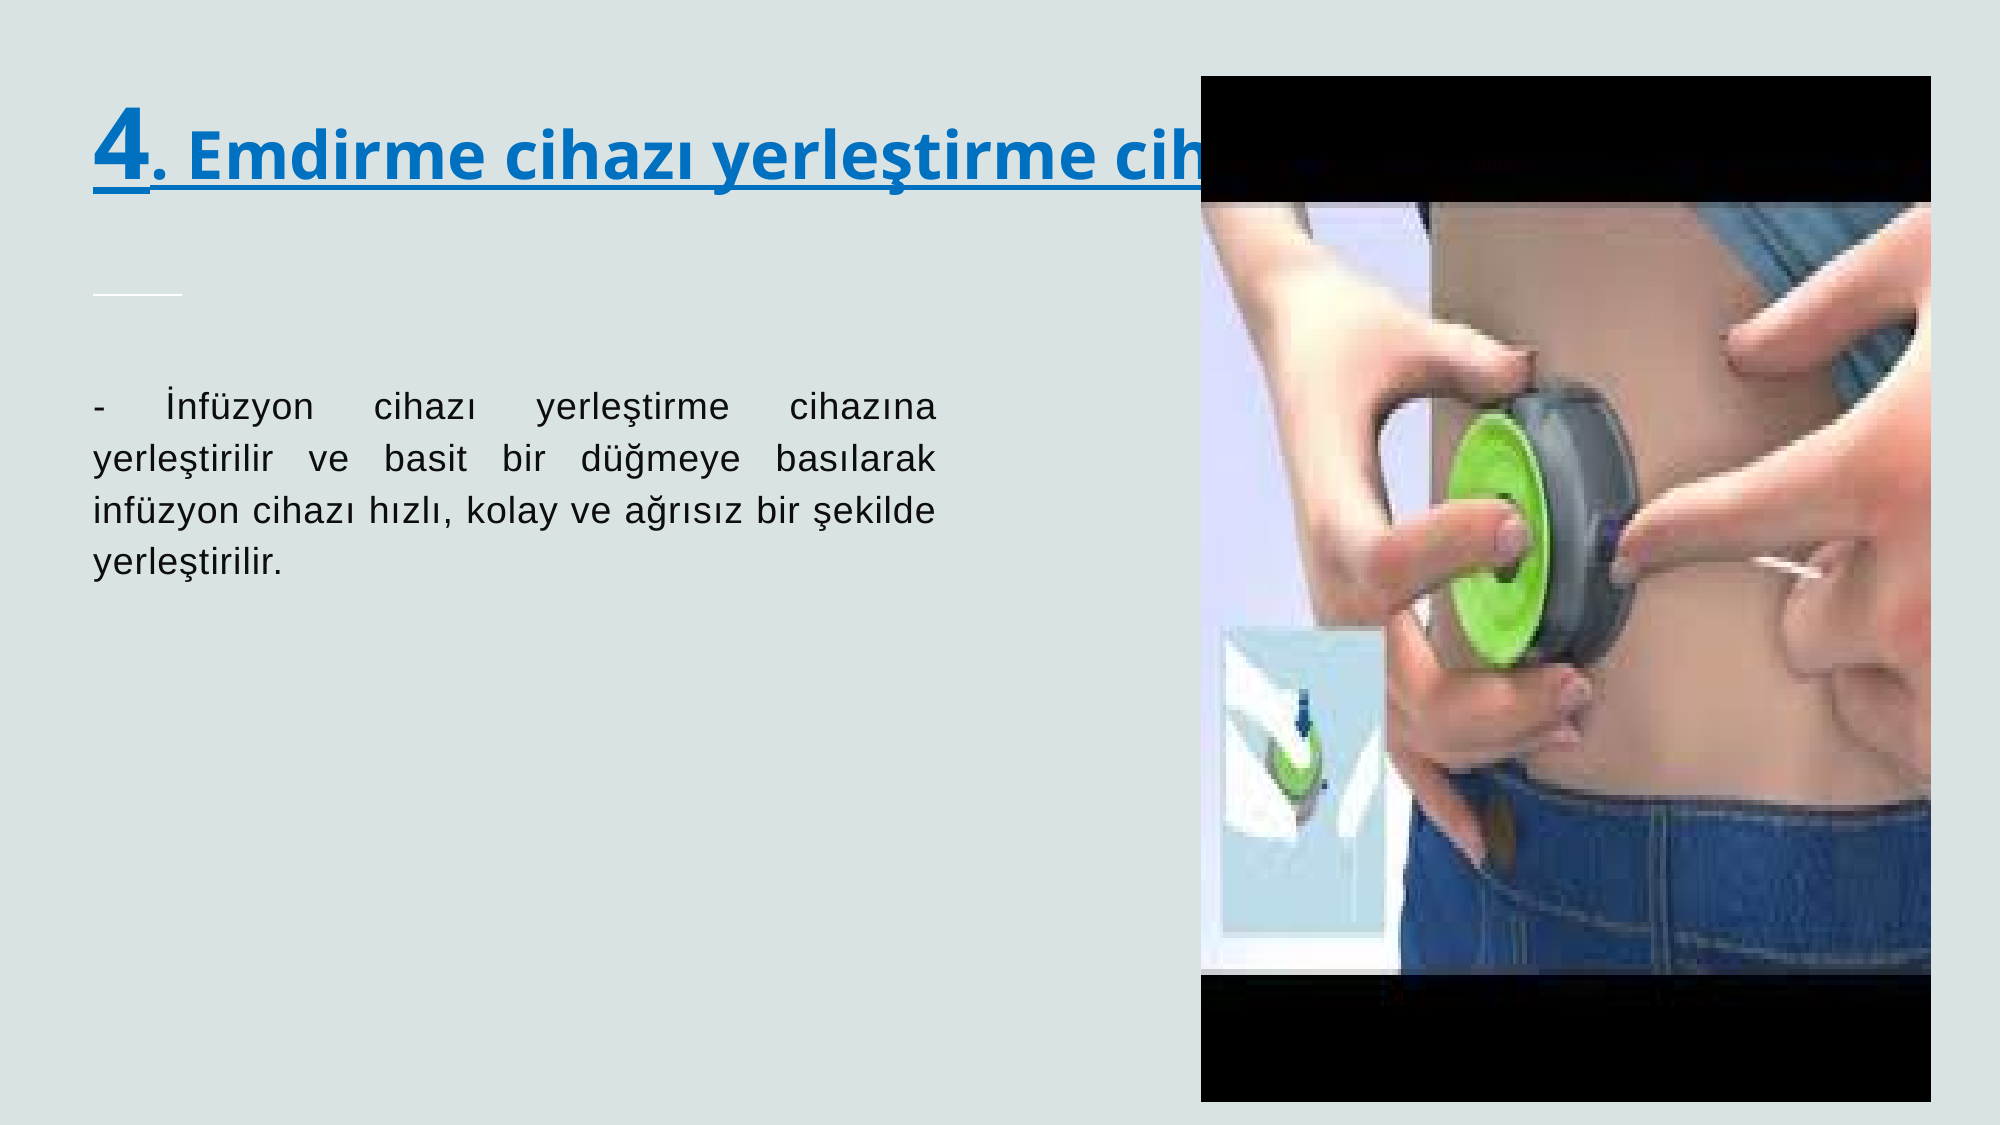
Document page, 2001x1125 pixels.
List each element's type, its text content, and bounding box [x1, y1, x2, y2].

picture [1201, 76, 1931, 1102]
title 4. Emdirme cihazı yerleştirme cihazı [93, 23, 1512, 208]
list - İnfüzyon cihazı yerleştirme cihazına yerleştirilir ve basit bir düğmeye basılarak infüzyon cihazı hızlı, kolay ve ağrısız bir şekilde yerleştirilir. [93, 367, 954, 1022]
